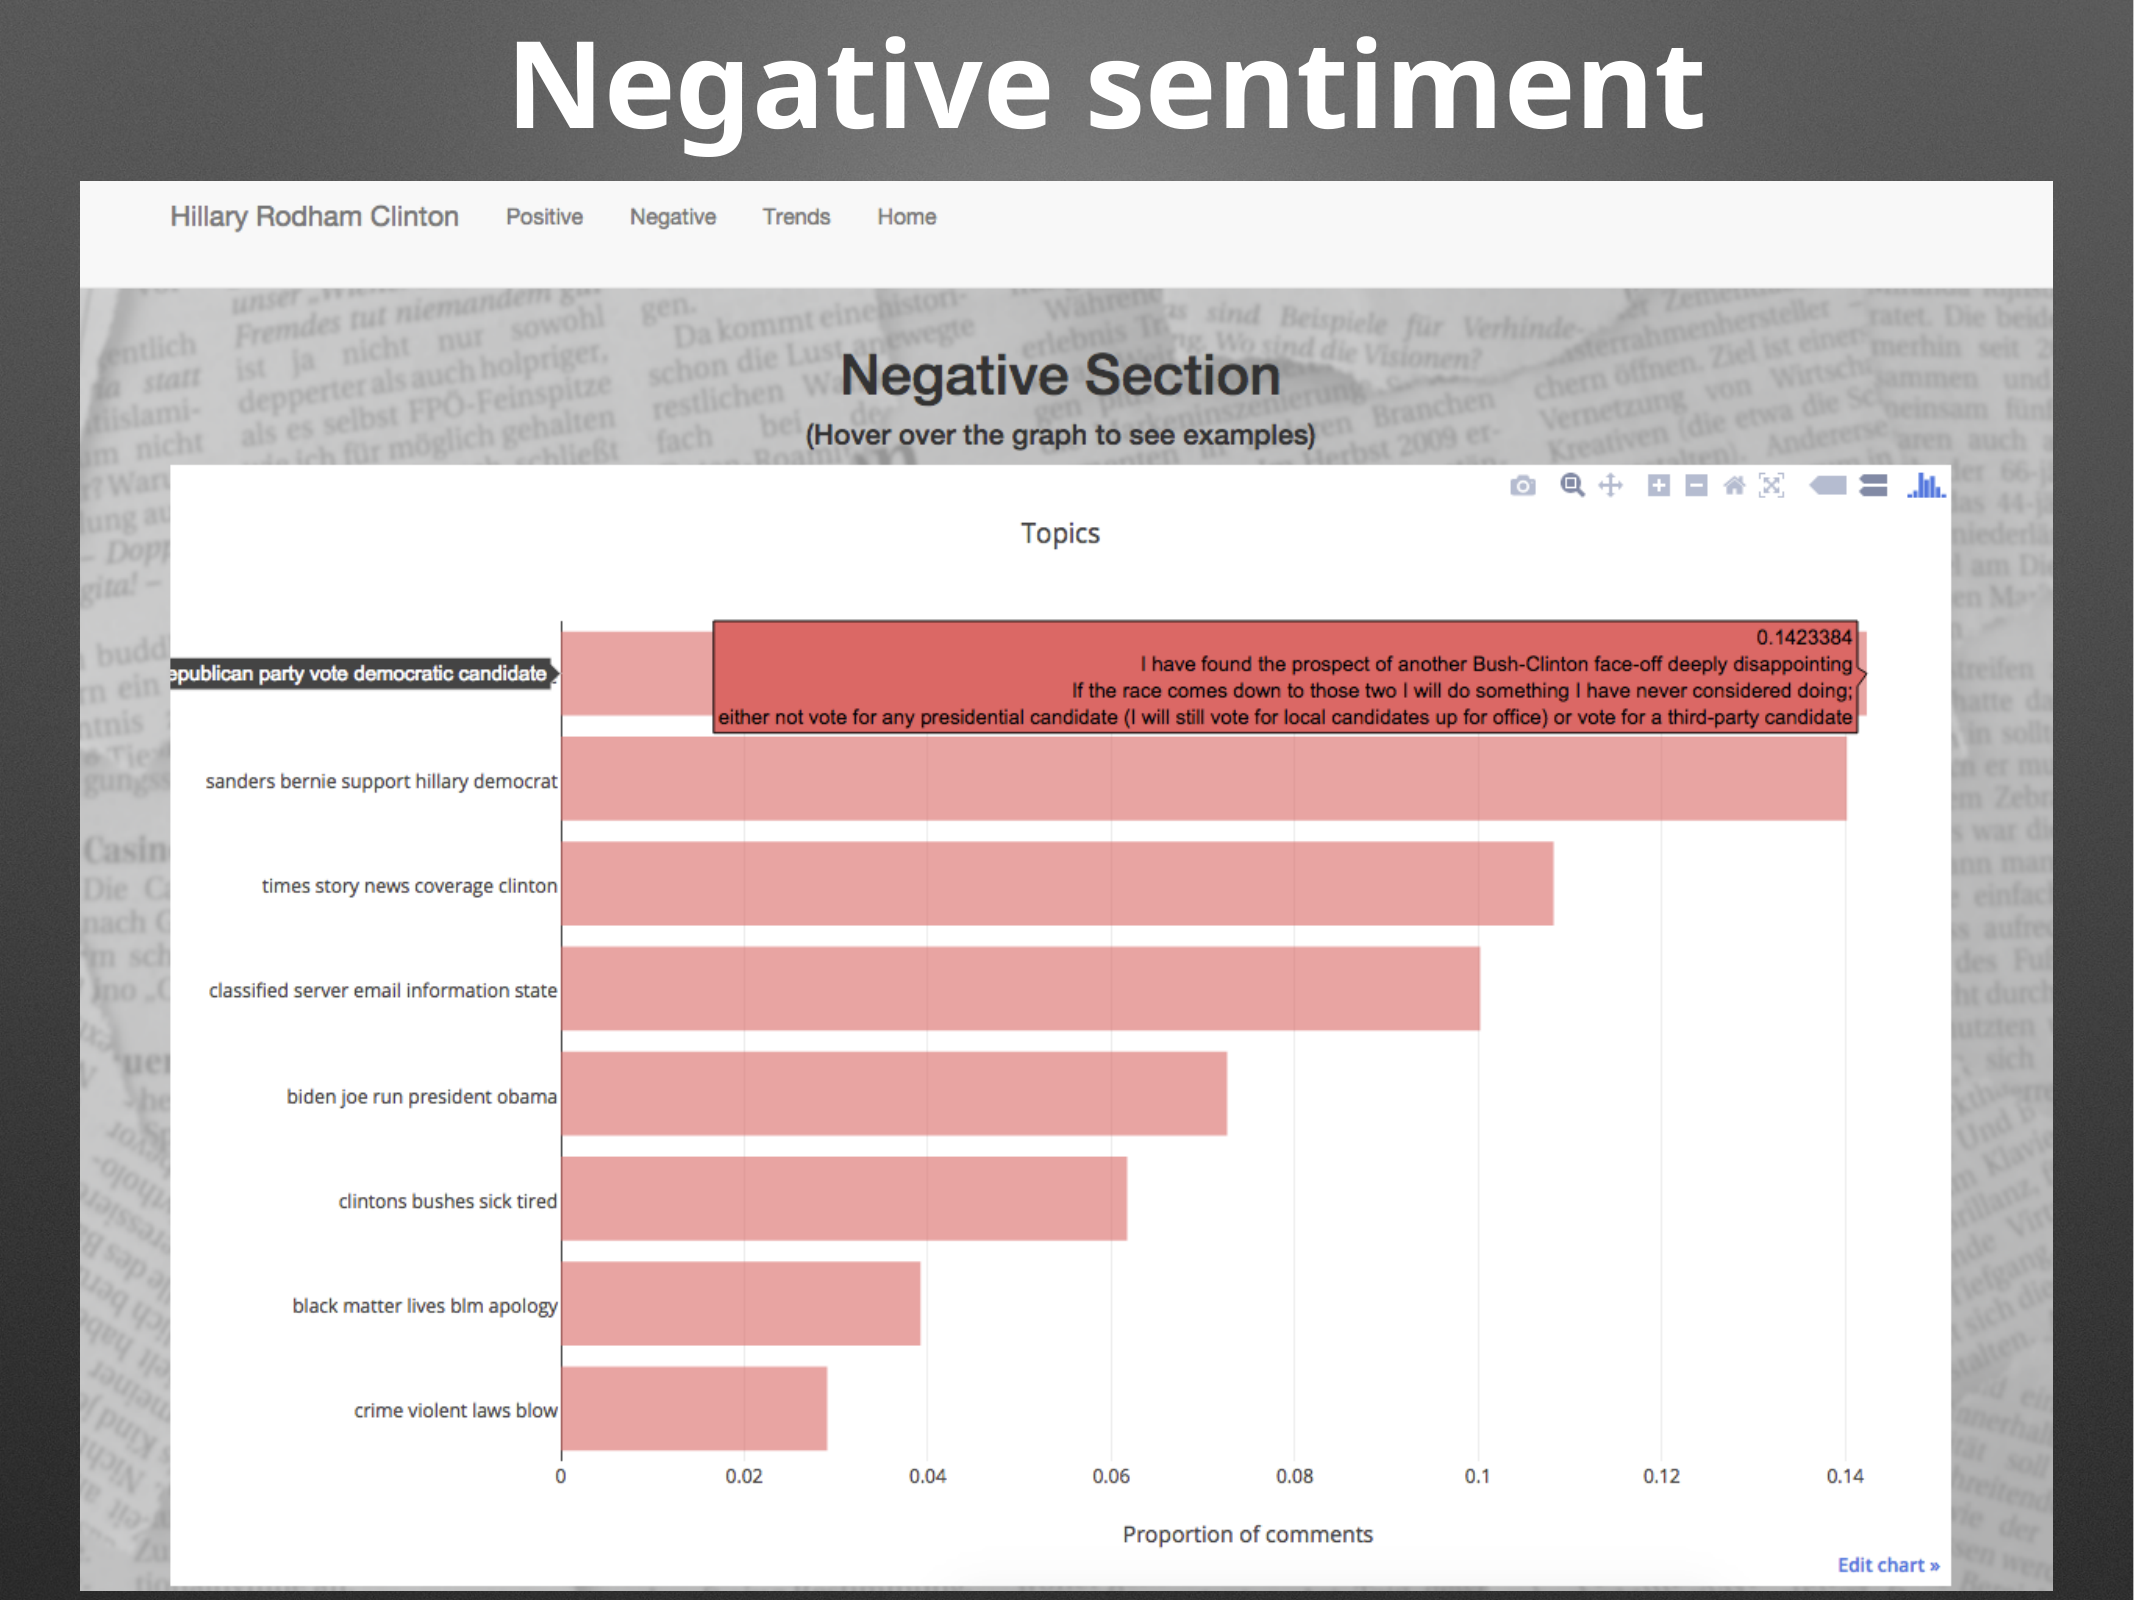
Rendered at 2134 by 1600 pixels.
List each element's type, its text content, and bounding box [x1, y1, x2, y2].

picture [0, 0, 2134, 1600]
title Negative sentiment [297, 0, 1917, 163]
